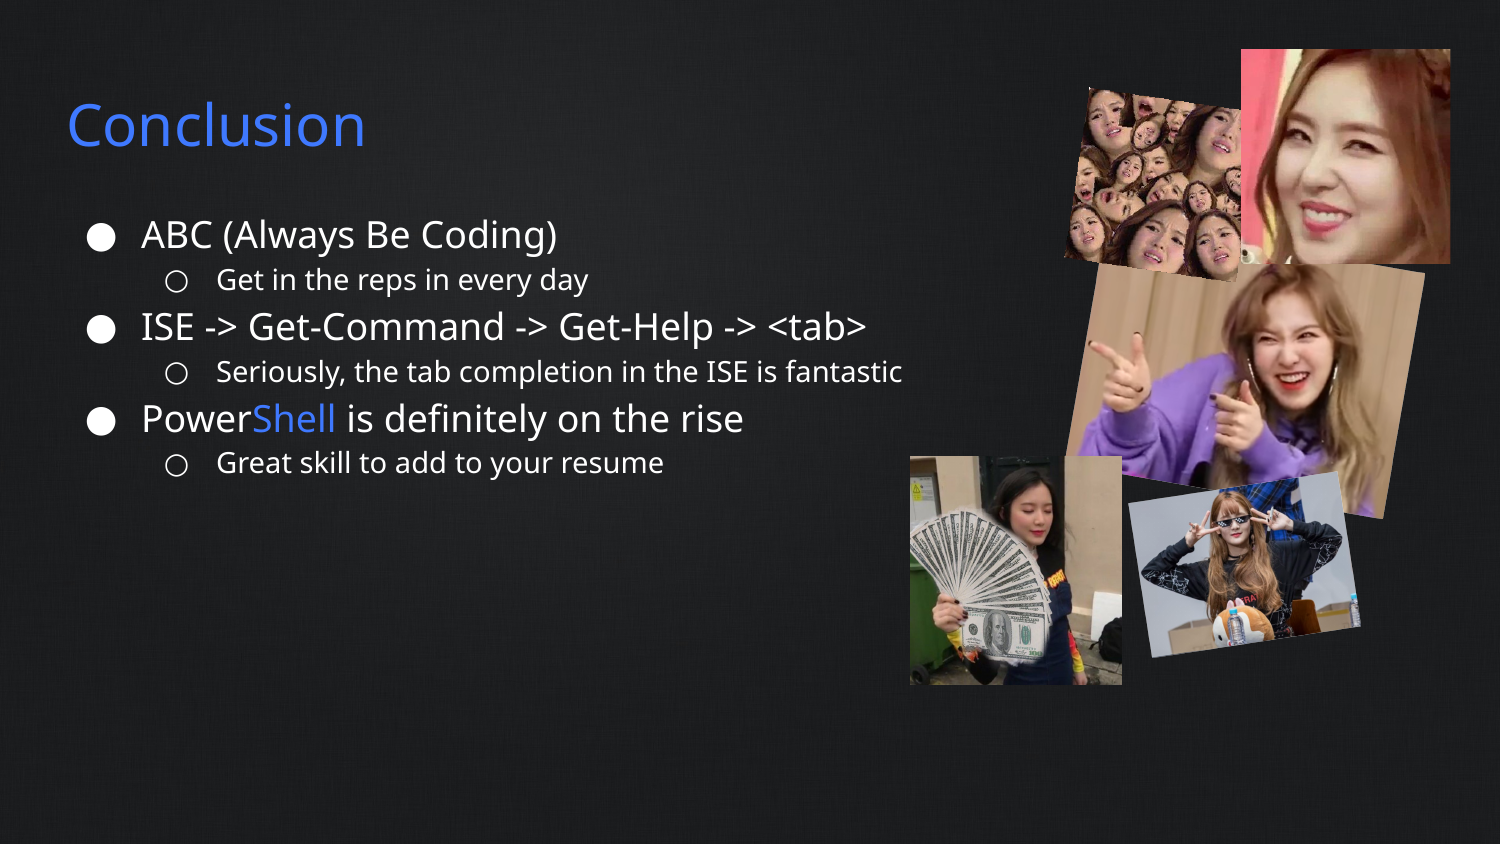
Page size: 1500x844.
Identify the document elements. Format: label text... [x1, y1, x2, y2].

title Conclusion [51, 72, 1222, 167]
list ABC (Always Be Coding) Get in the reps in every day ISE -> Get-Command -> Get-Help -> <tab> Seriously, the tab completion in the ISE is fantastic PowerShell is definitely on the rise Great skill to add to your resume [51, 189, 1449, 750]
picture [0, 0, 1500, 844]
